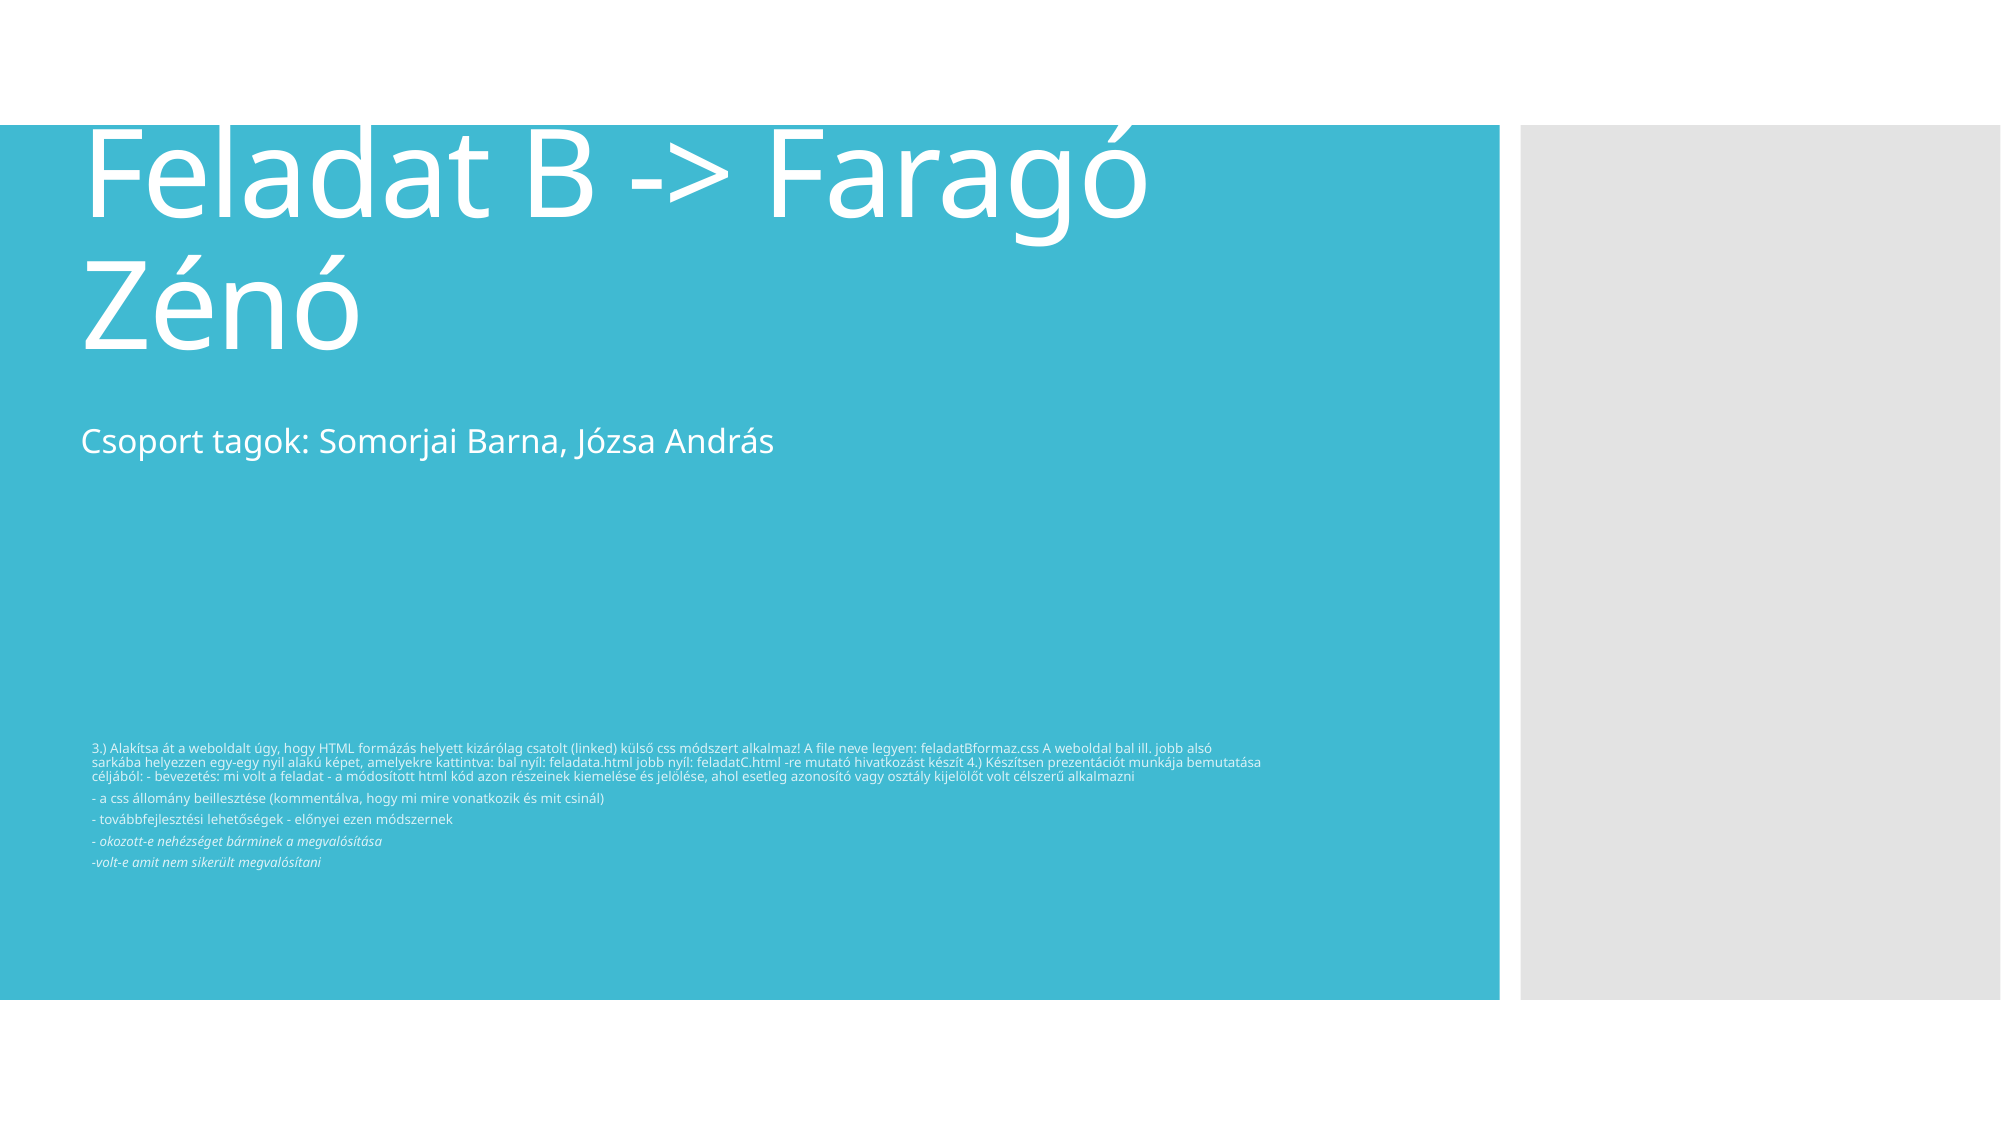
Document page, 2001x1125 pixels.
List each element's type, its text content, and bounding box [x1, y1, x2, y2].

title Feladat B -> Faragó Zénó [65, 231, 1363, 384]
subtitle 3.) Alakítsa át a weboldalt úgy, hogy HTML formázás helyett kizárólag csatolt (linked) külső css módszert alkalmaz! A file neve legyen: feladatBformaz.css A weboldal bal ill. jobb alsó sarkába helyezzen egy-egy nyil alakú képet, amelyekre kattintva: bal nyíl: feladata.html jobb nyíl: feladatC.html -re mutató hivatkozást készít 4.) Készítsen prezentációt munkája bemutatása céljából: - bevezetés: mi volt a feladat - a módosított html kód azon részeinek kiemelése és jelölése, ahol esetleg azonosító vagy osztály kijelölőt volt célszerű alkalmazni - a css állomány beillesztése (kommentálva, hogy mi mire vonatkozik és mit csinál) - továbbfejlesztési lehetőségek - előnyei ezen módszernek - okozott-e nehézséget bárminek a megvalósítása -volt-e amit nem sikerült megvalósítani [76, 734, 1277, 885]
text_box Csoport tagok: Somorjai Barna, Józsa András [65, 412, 804, 468]
